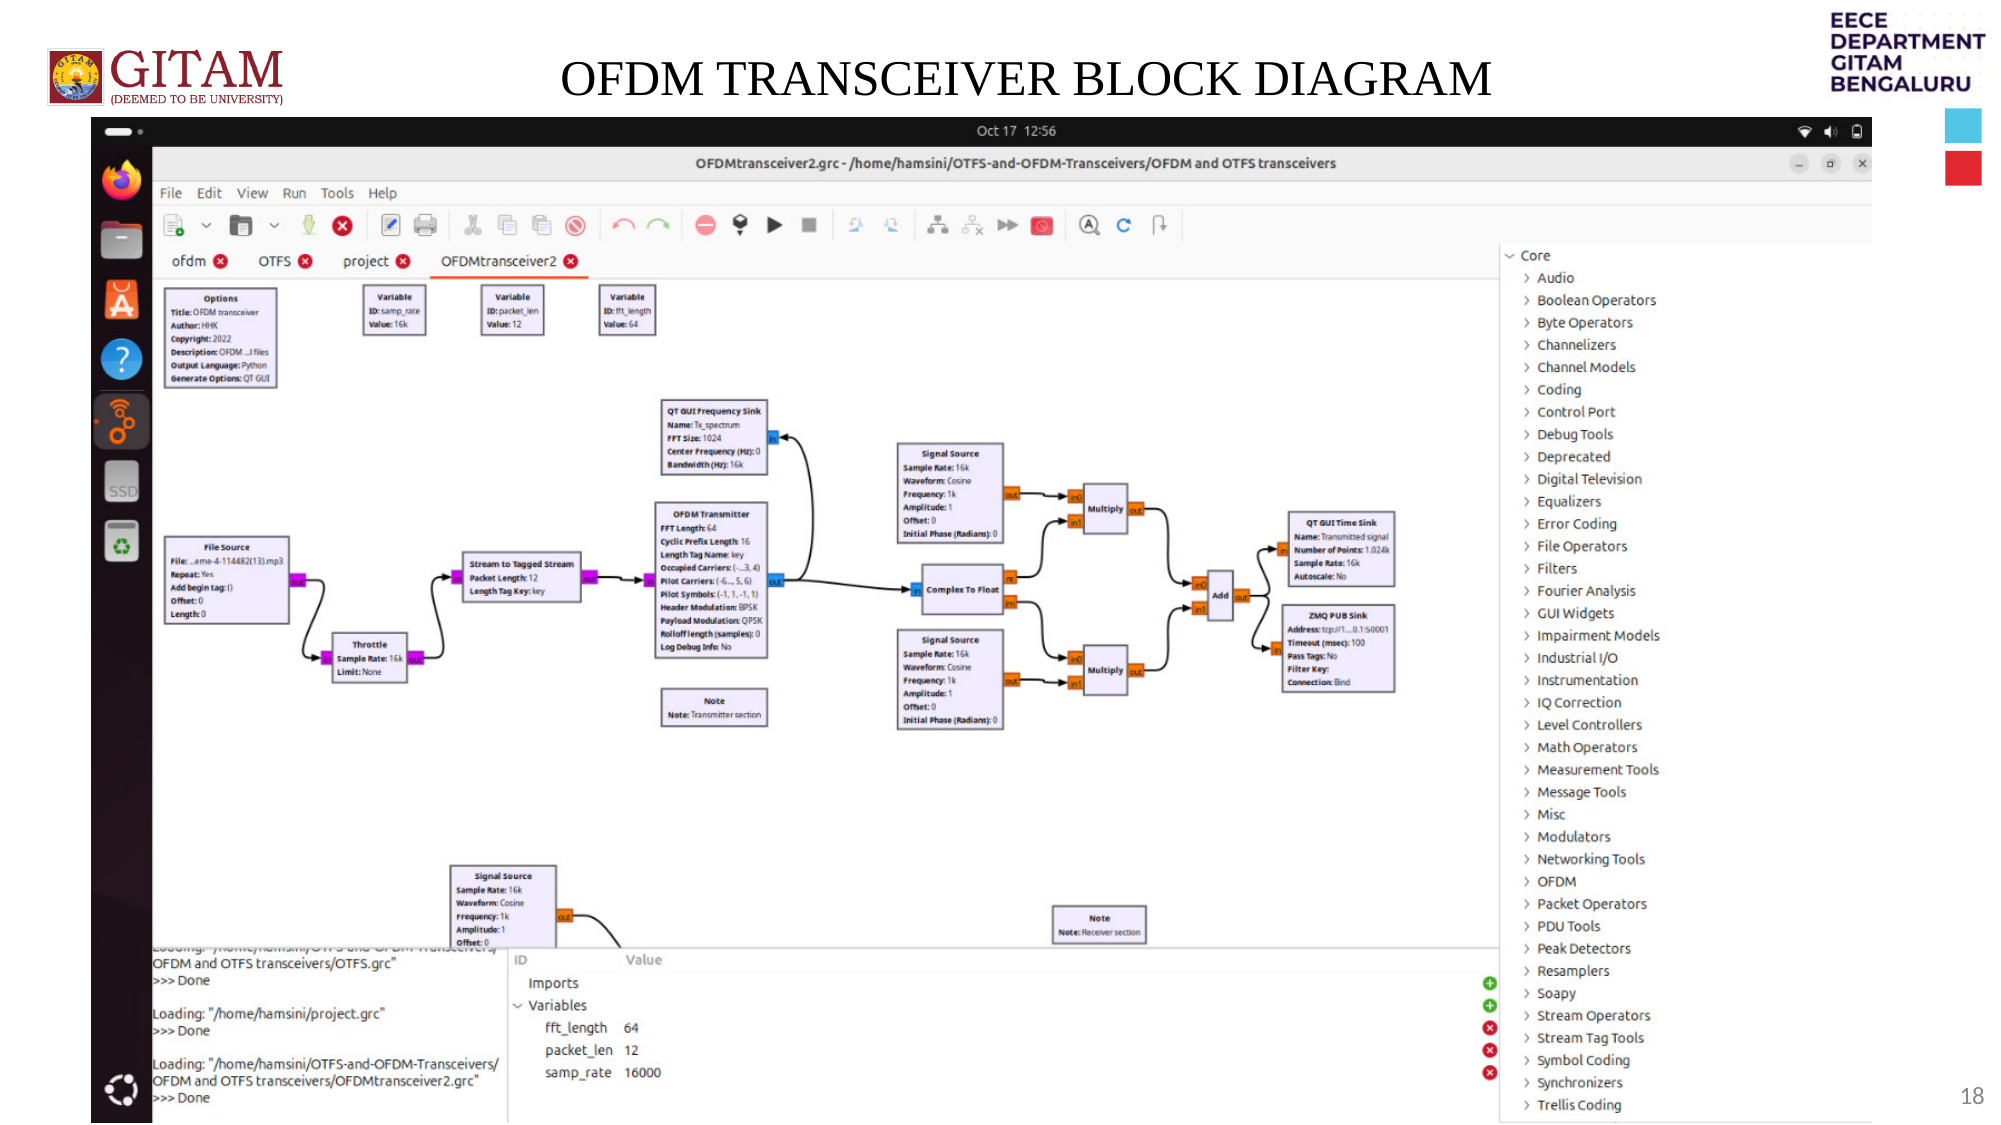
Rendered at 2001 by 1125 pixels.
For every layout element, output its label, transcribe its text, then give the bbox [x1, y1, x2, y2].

picture [43, 42, 163, 112]
picture [1824, 1, 2000, 101]
picture [90, 117, 1872, 1123]
text_box OFDM TRANSCEIVER BLOCK DIAGRAM [163, 38, 1889, 119]
slide_number 18 [1877, 1065, 2000, 1125]
